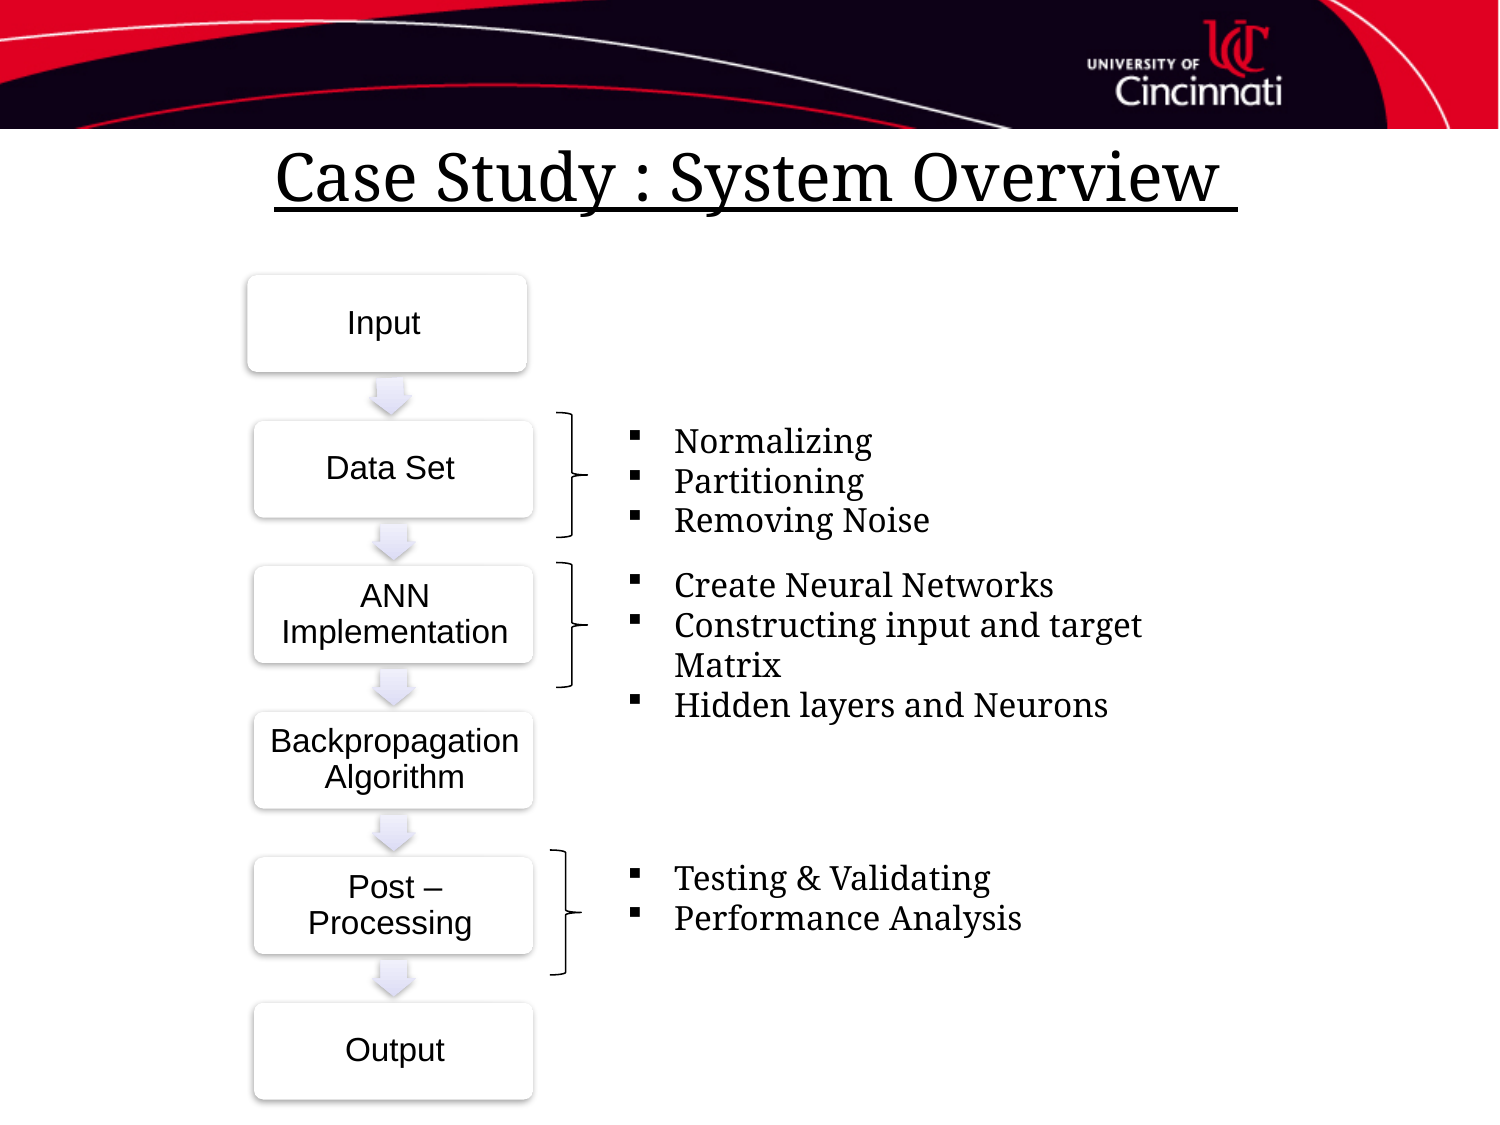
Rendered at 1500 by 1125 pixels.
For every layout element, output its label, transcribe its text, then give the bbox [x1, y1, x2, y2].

text_box Testing & Validating Performance Analysis [641, 849, 1138, 945]
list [149, 274, 638, 1101]
title Case Study : System Overview [112, 112, 1400, 238]
text_box Normalizing Partitioning Removing Noise [641, 412, 1413, 547]
text_box Create Neural Networks Constructing input and target Matrix Hidden layers and Neurons [641, 556, 1272, 732]
picture [0, 0, 1500, 129]
